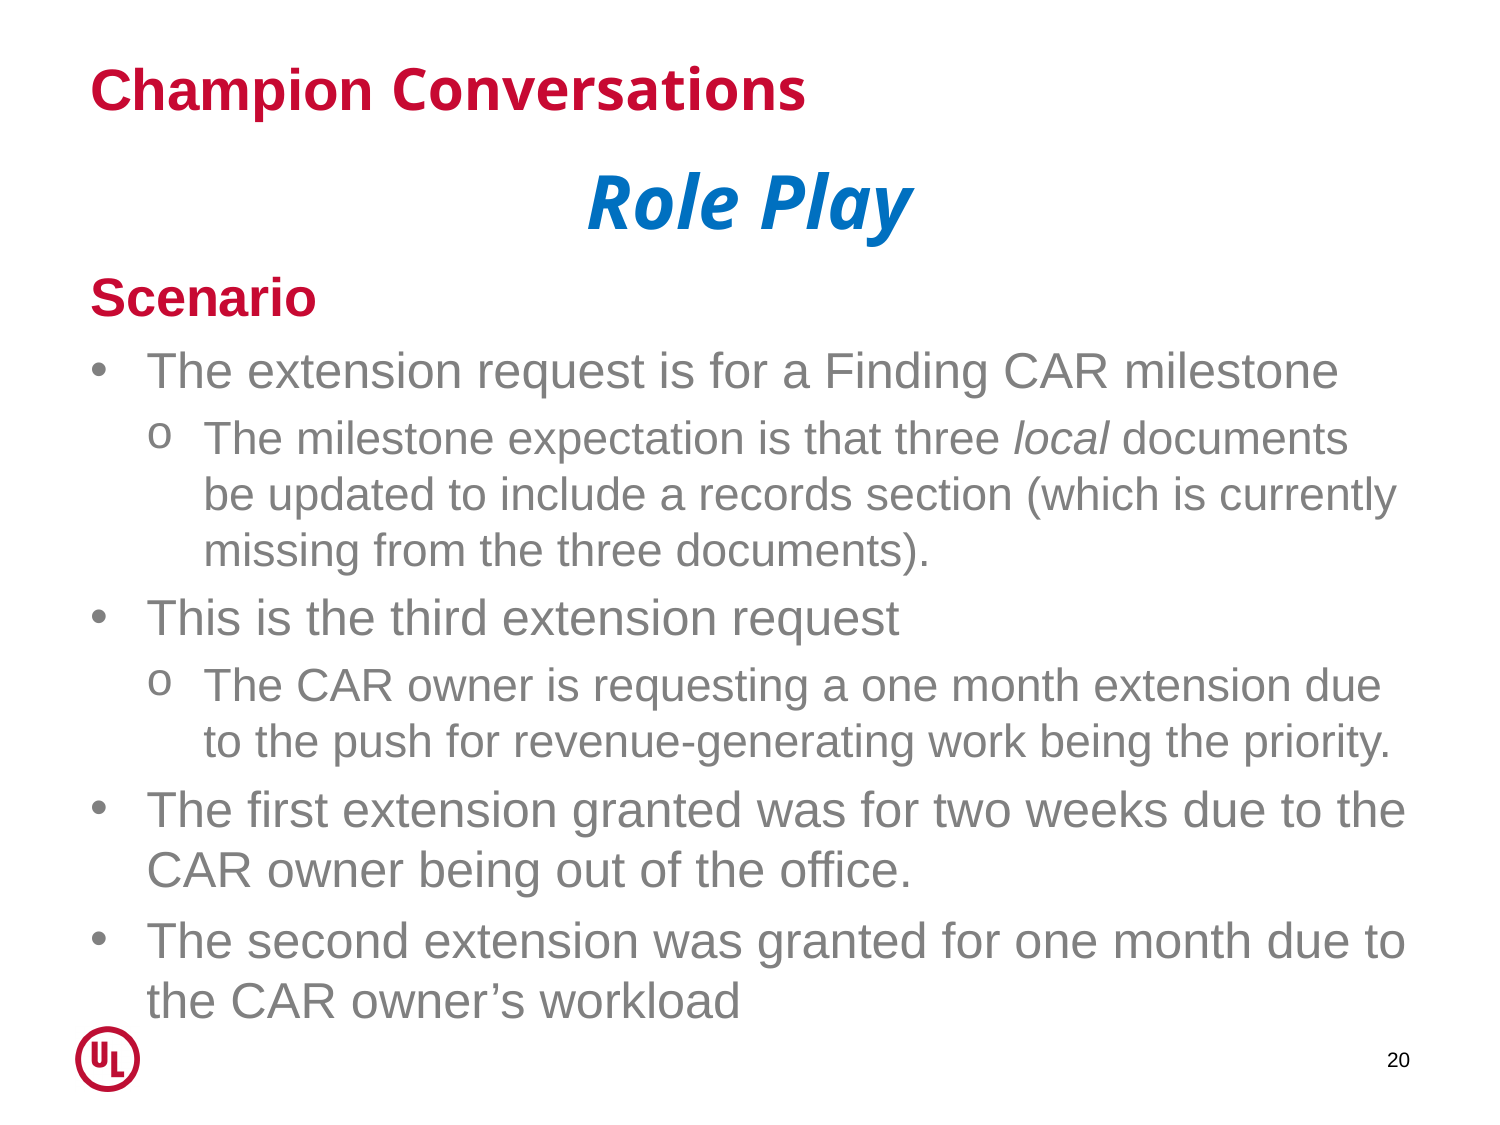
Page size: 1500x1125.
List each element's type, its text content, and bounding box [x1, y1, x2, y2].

slide_number 20 [1319, 1029, 1425, 1090]
list Scenario The extension request is for a Finding CAR milestone The milestone expectation is that three local documents be updated to include a records section (which is currently missing from the three documents). This is the third extension request The CAR owner is requesting a one month extension due to the push for revenue-generating work being the priority. The first extension granted was for two weeks due to the CAR owner being out of the office. The second extension was granted for one month due to the CAR owner’s workload [75, 262, 1425, 1090]
text_box Role Play [360, 146, 1139, 252]
title Champion Conversations [75, 45, 1425, 233]
